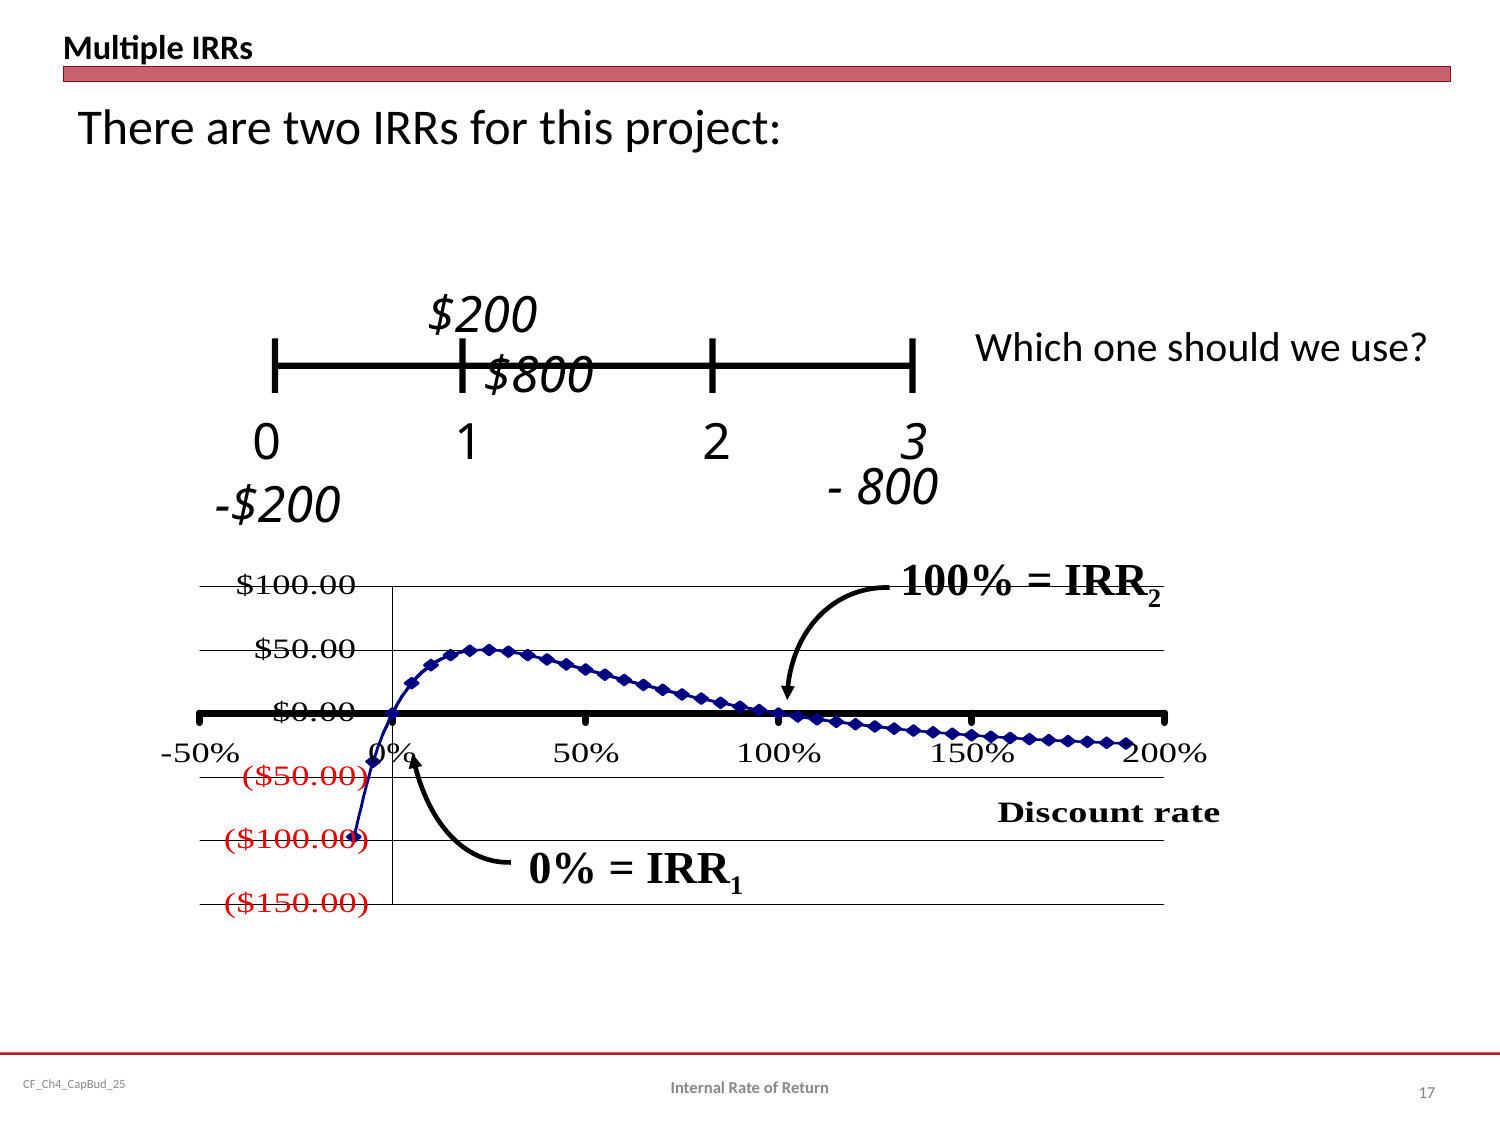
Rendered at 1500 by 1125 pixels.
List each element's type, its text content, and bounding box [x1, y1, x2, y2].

text_box Which one should we use? [1141, 312, 1463, 400]
slide_number 17 [1375, 1061, 1451, 1122]
footer Internal Rate of Return [512, 1056, 988, 1117]
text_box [412, 712, 792, 893]
list There are two IRRs for this project: [63, 400, 1451, 1041]
list There are two IRRs for this project: [63, 87, 1451, 535]
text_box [49, 537, 1244, 1007]
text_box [786, 549, 1163, 701]
title Multiple IRRs [62, 6, 1451, 67]
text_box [199, 274, 1138, 535]
